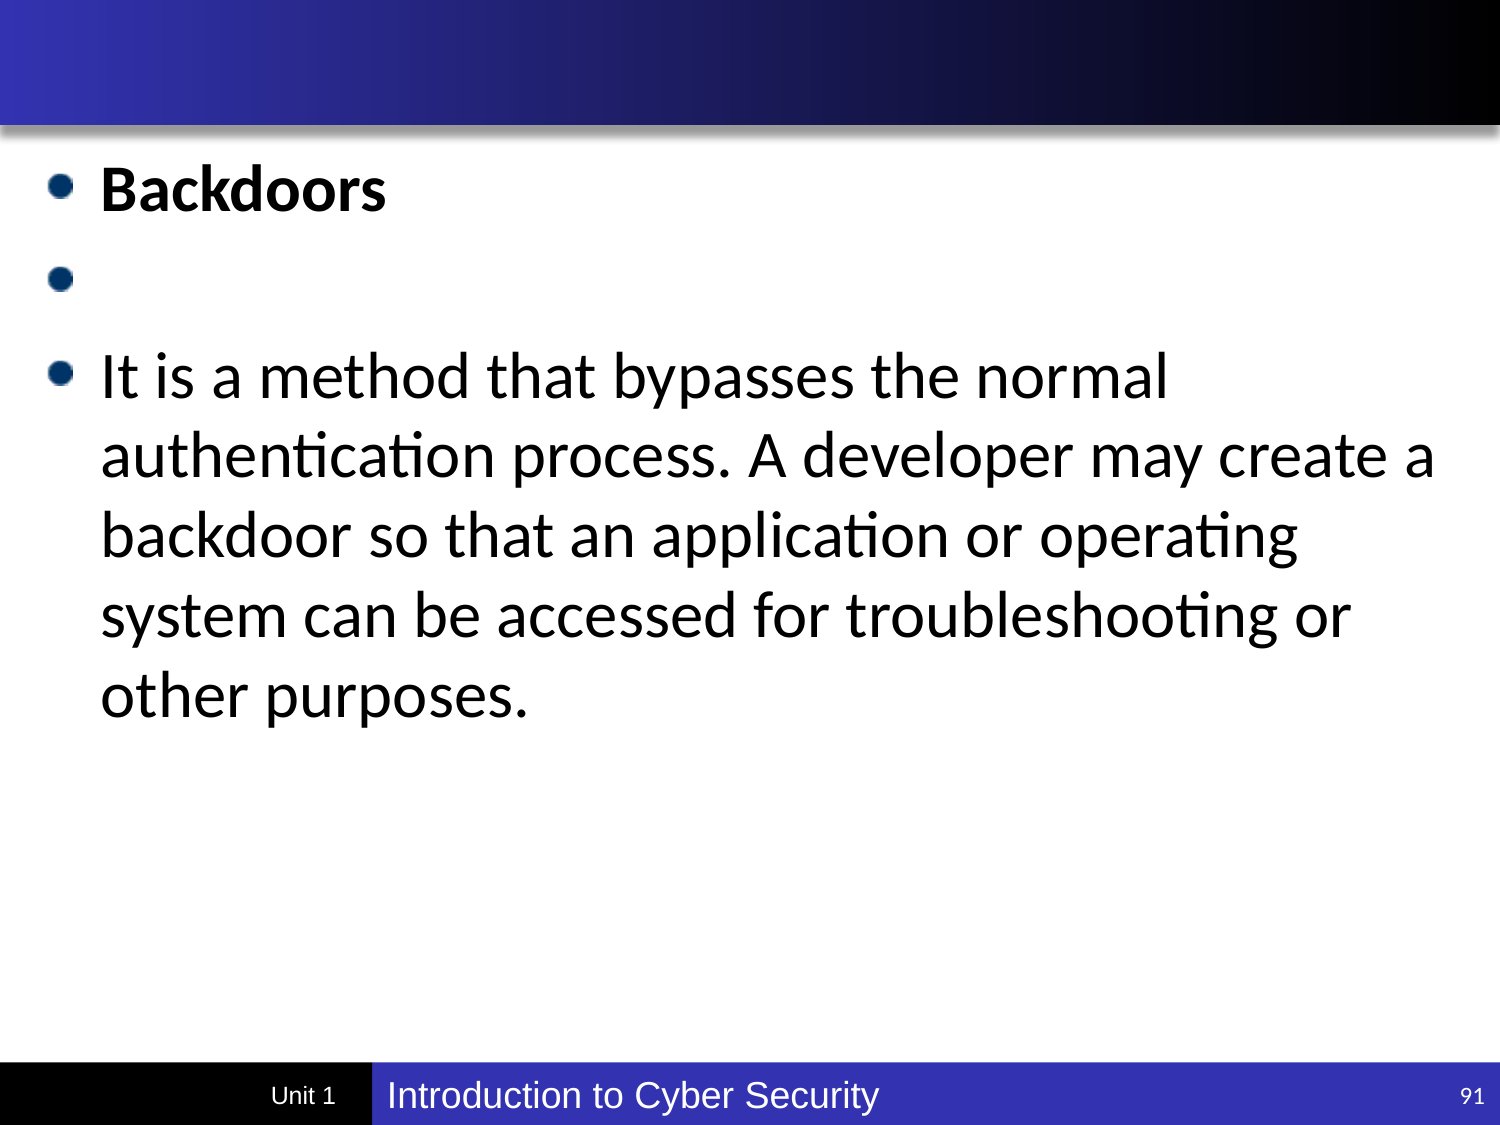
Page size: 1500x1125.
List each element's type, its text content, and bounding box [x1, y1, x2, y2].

slide_number 91 [1325, 1065, 1500, 1125]
list Backdoors It is a method that bypasses the normal authentication process. A developer may create a backdoor so that an application or operating system can be accessed for troubleshooting or other purposes. [29, 137, 1471, 1047]
picture [44, 170, 73, 199]
picture [44, 357, 73, 386]
picture [44, 263, 73, 292]
